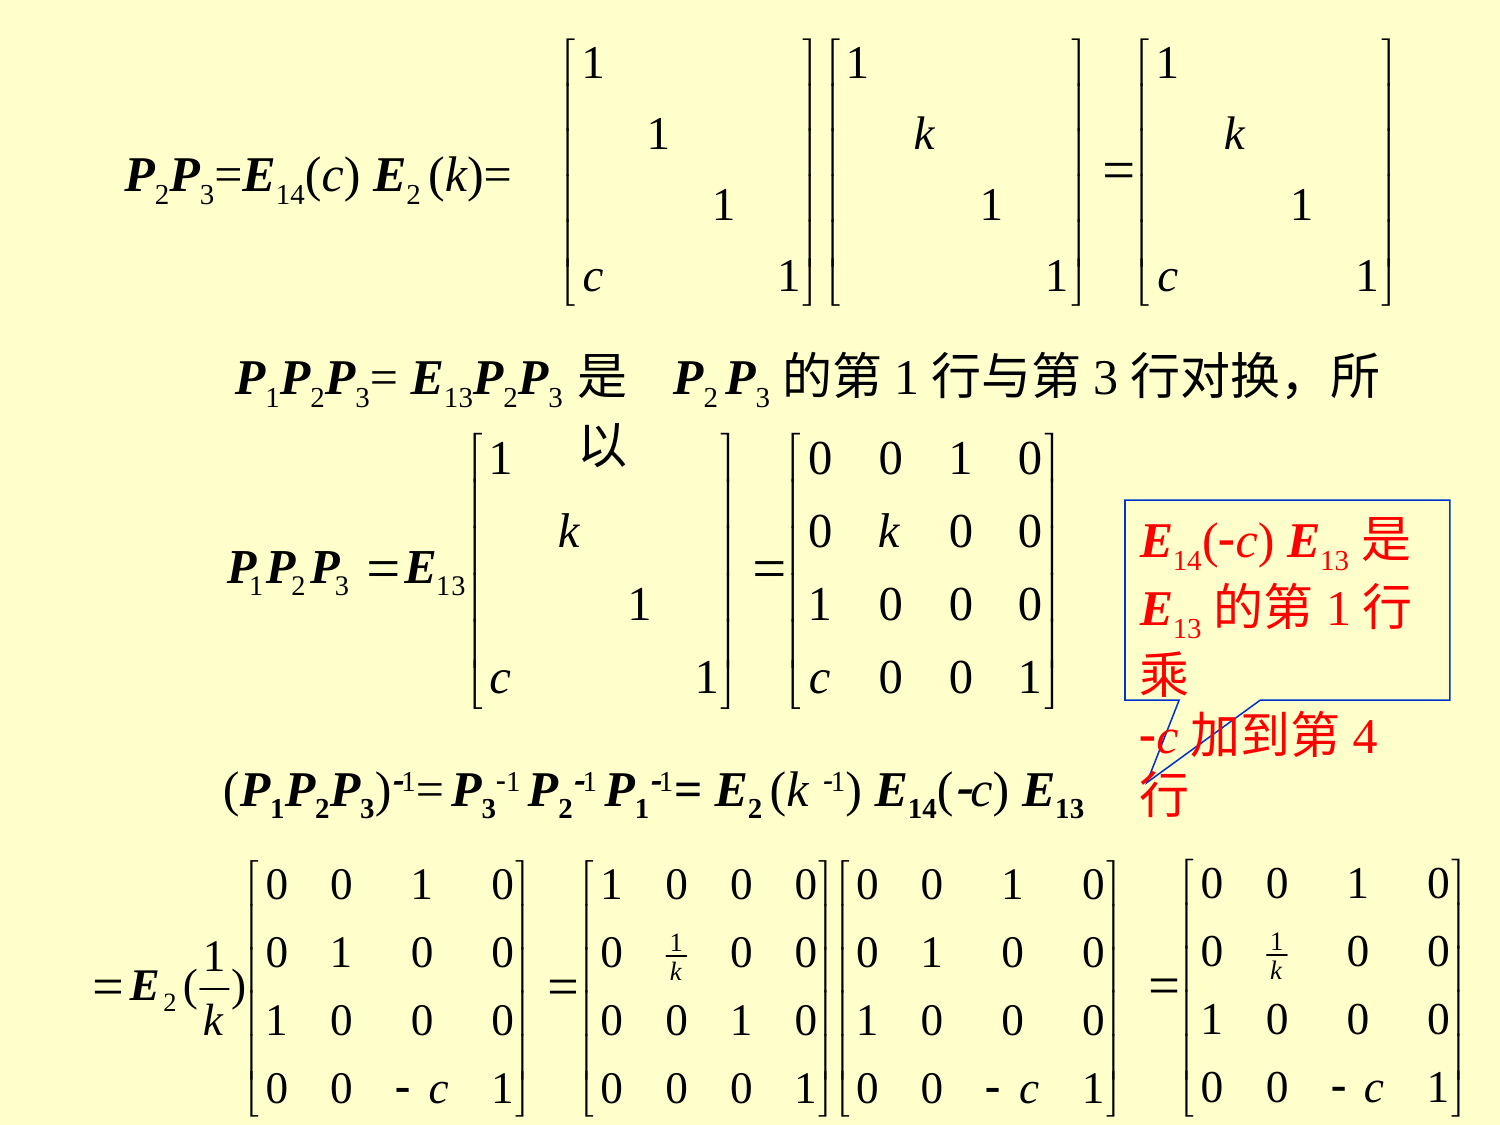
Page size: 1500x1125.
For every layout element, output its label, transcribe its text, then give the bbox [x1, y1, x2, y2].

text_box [83, 853, 1134, 1125]
text_box P1P2P3= E13P2P3 [220, 337, 562, 421]
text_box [217, 424, 1073, 718]
text_box E14(c) E13是 E13的第1行乘 c加到第4行 [1125, 500, 1450, 783]
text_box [1139, 851, 1478, 1125]
text_box P2P3=E14(c) E2 (k)= [109, 134, 528, 218]
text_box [555, 30, 1408, 315]
text_box 是 P2 P3的第1行与第3行对换，所以 [562, 337, 1438, 481]
text_box (P1P2P3)1= P31 P21 P11= E2 (k 1) E14(c) E13 [208, 748, 1125, 832]
